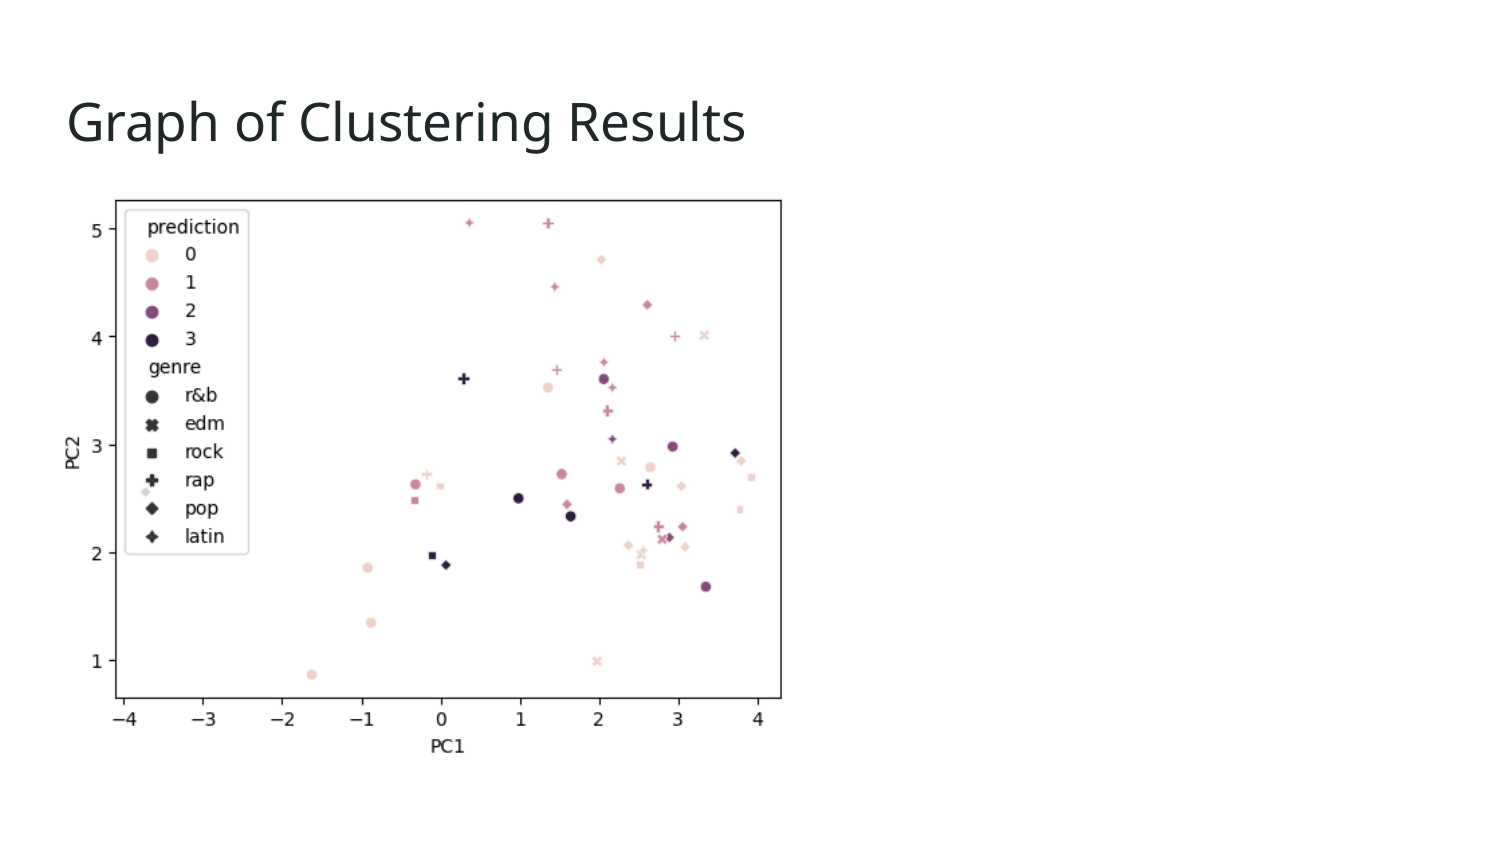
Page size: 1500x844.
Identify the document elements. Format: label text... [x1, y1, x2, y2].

picture [50, 188, 795, 769]
title Graph of Clustering Results [51, 72, 1449, 167]
